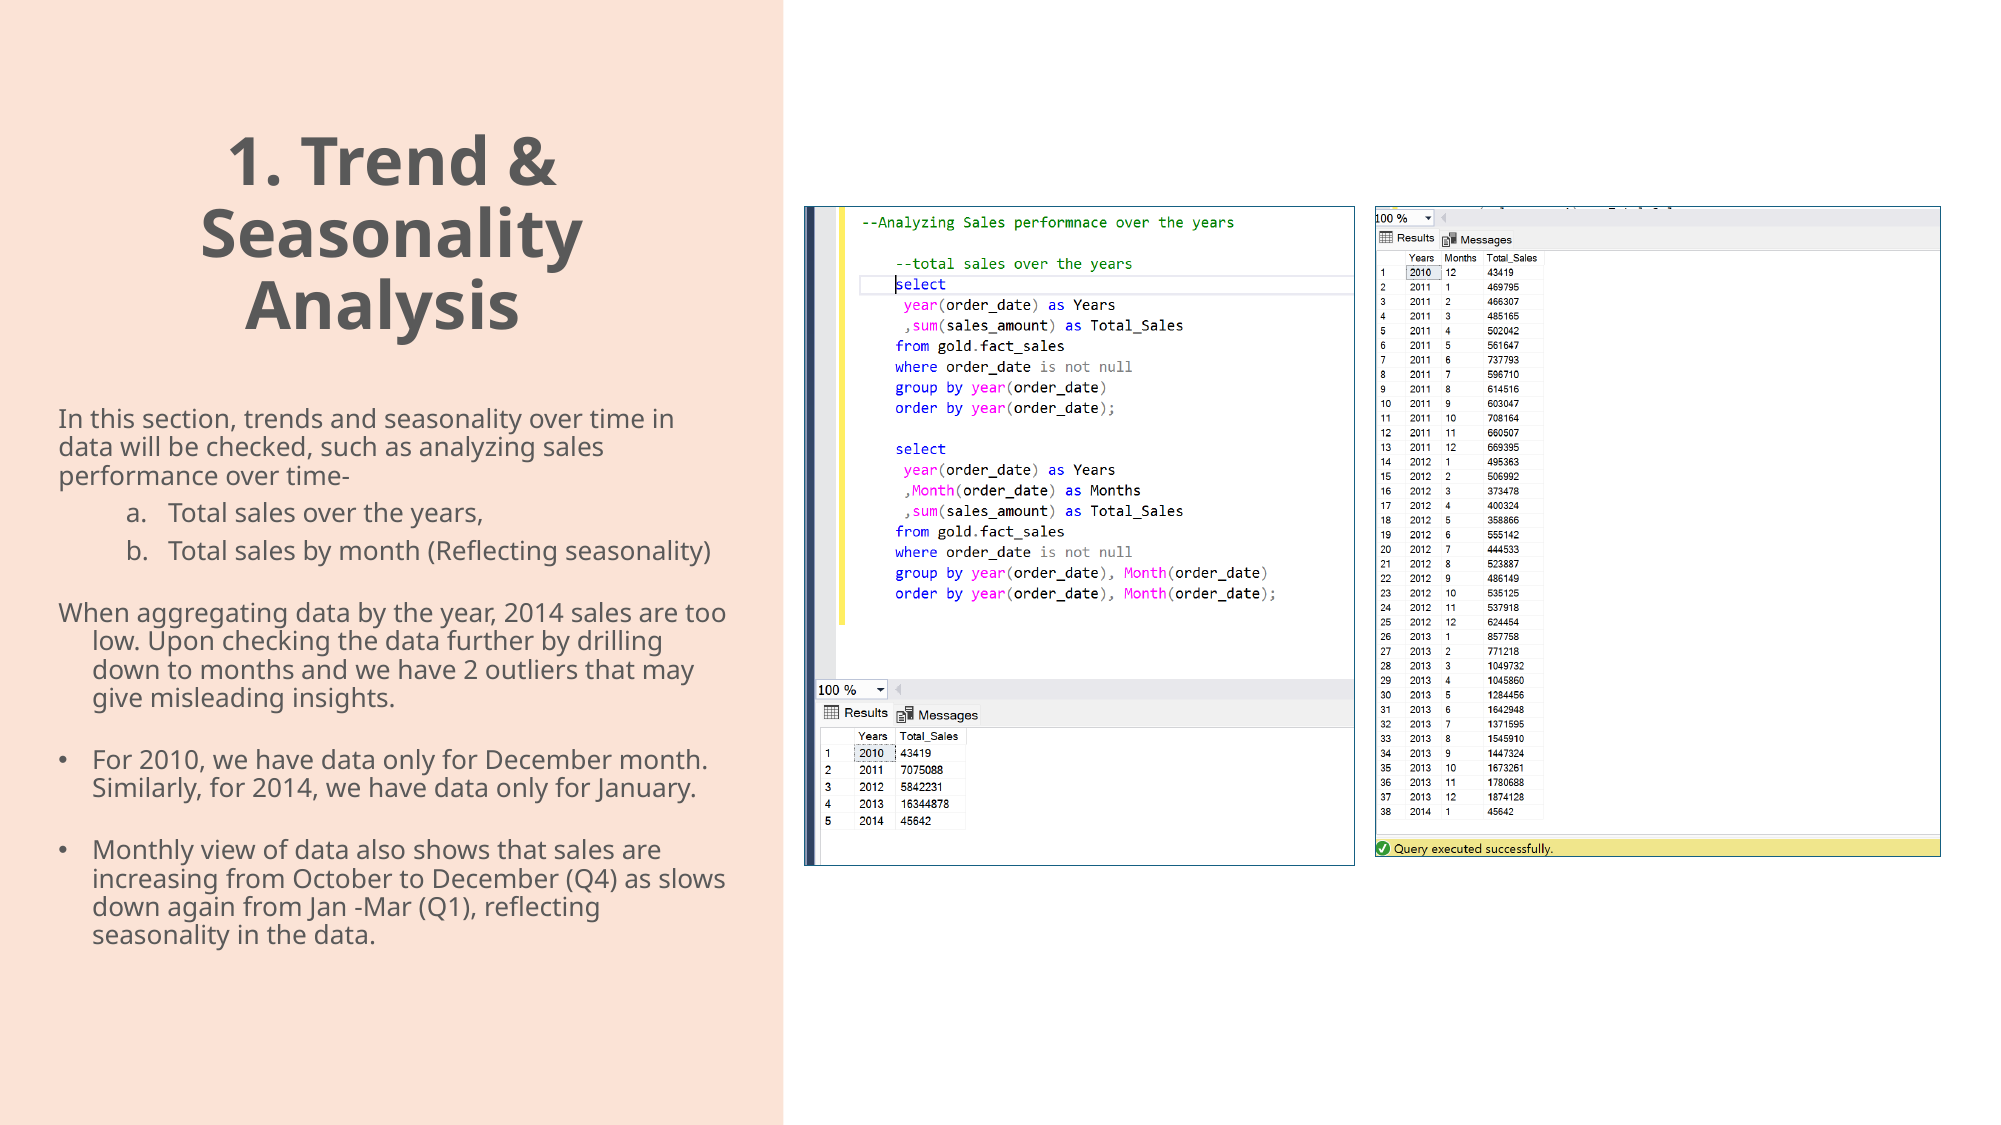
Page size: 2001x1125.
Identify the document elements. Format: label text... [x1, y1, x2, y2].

list In this section, trends and seasonality over time in data will be checked, such as analyzing sales performance over time- Total sales over the years, Total sales by month (Reflecting seasonality) When aggregating data by the year, 2014 sales are too low. Upon checking the data further by drilling down to months and we have 2 outliers that may give misleading insights. For 2010, we have data only for December month. Similarly, for 2014, we have data only for January. Monthly view of data also shows that sales are increasing from October to December (Q4) as slows down again from Jan -Mar (Q1), reflecting seasonality in the data. [43, 398, 746, 1002]
text_box [0, 0, 785, 1125]
picture [803, 205, 1355, 866]
text_box [785, 0, 2000, 1125]
title 1. Trend & Seasonality Analysis [59, 112, 725, 352]
picture [1374, 205, 1942, 858]
